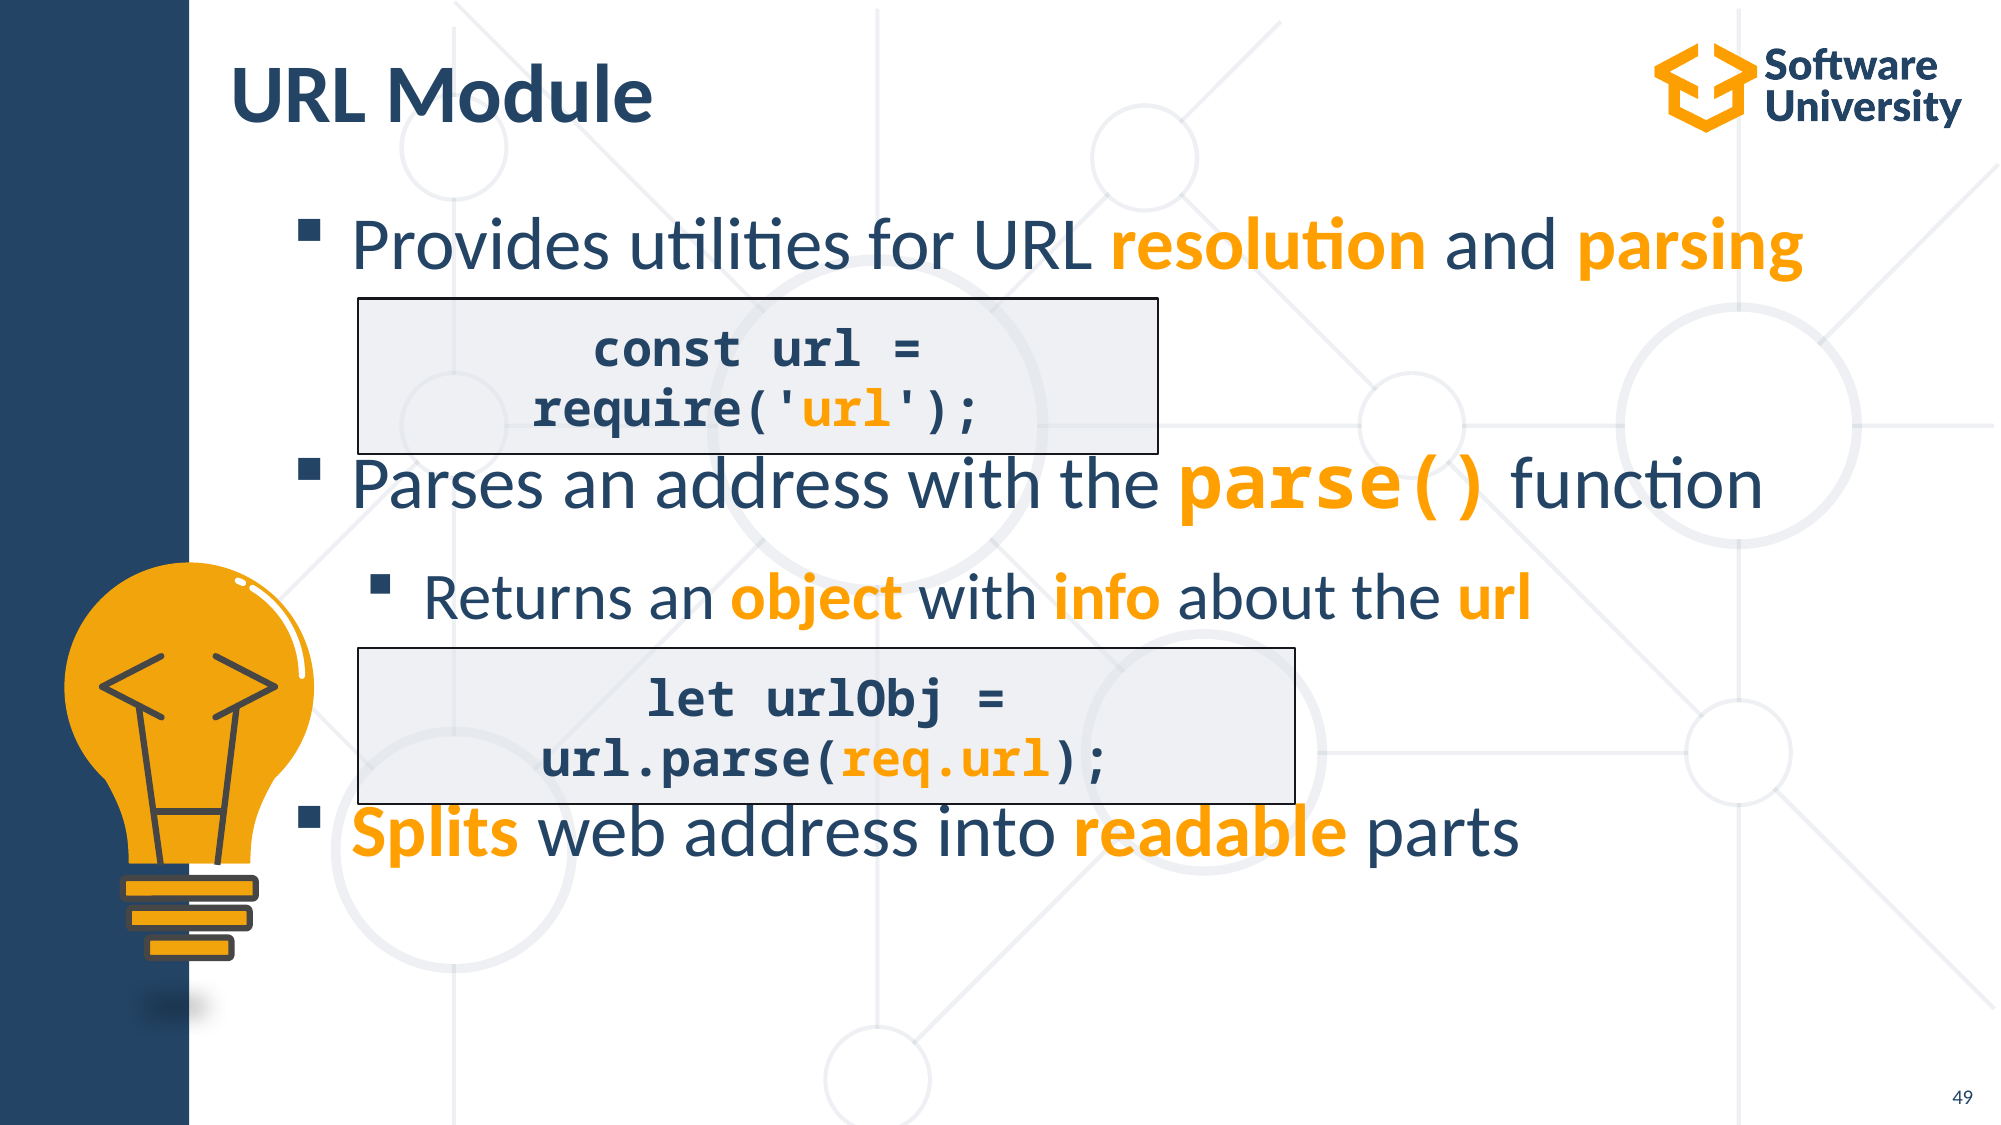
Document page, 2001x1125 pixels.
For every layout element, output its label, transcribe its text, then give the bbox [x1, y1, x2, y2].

text_box let urlObj = url.parse(req.url); [357, 648, 1296, 804]
text_box const url = require('url'); [357, 298, 1158, 454]
picture [1641, 31, 1973, 145]
slide_number 49 [1927, 1067, 1989, 1117]
list Provides utilities for URL resolution and parsing Parses an address with the parse() function Returns an object with info about the url Splits web address into readable parts [274, 183, 1968, 1094]
title URL Module [212, 16, 1628, 162]
